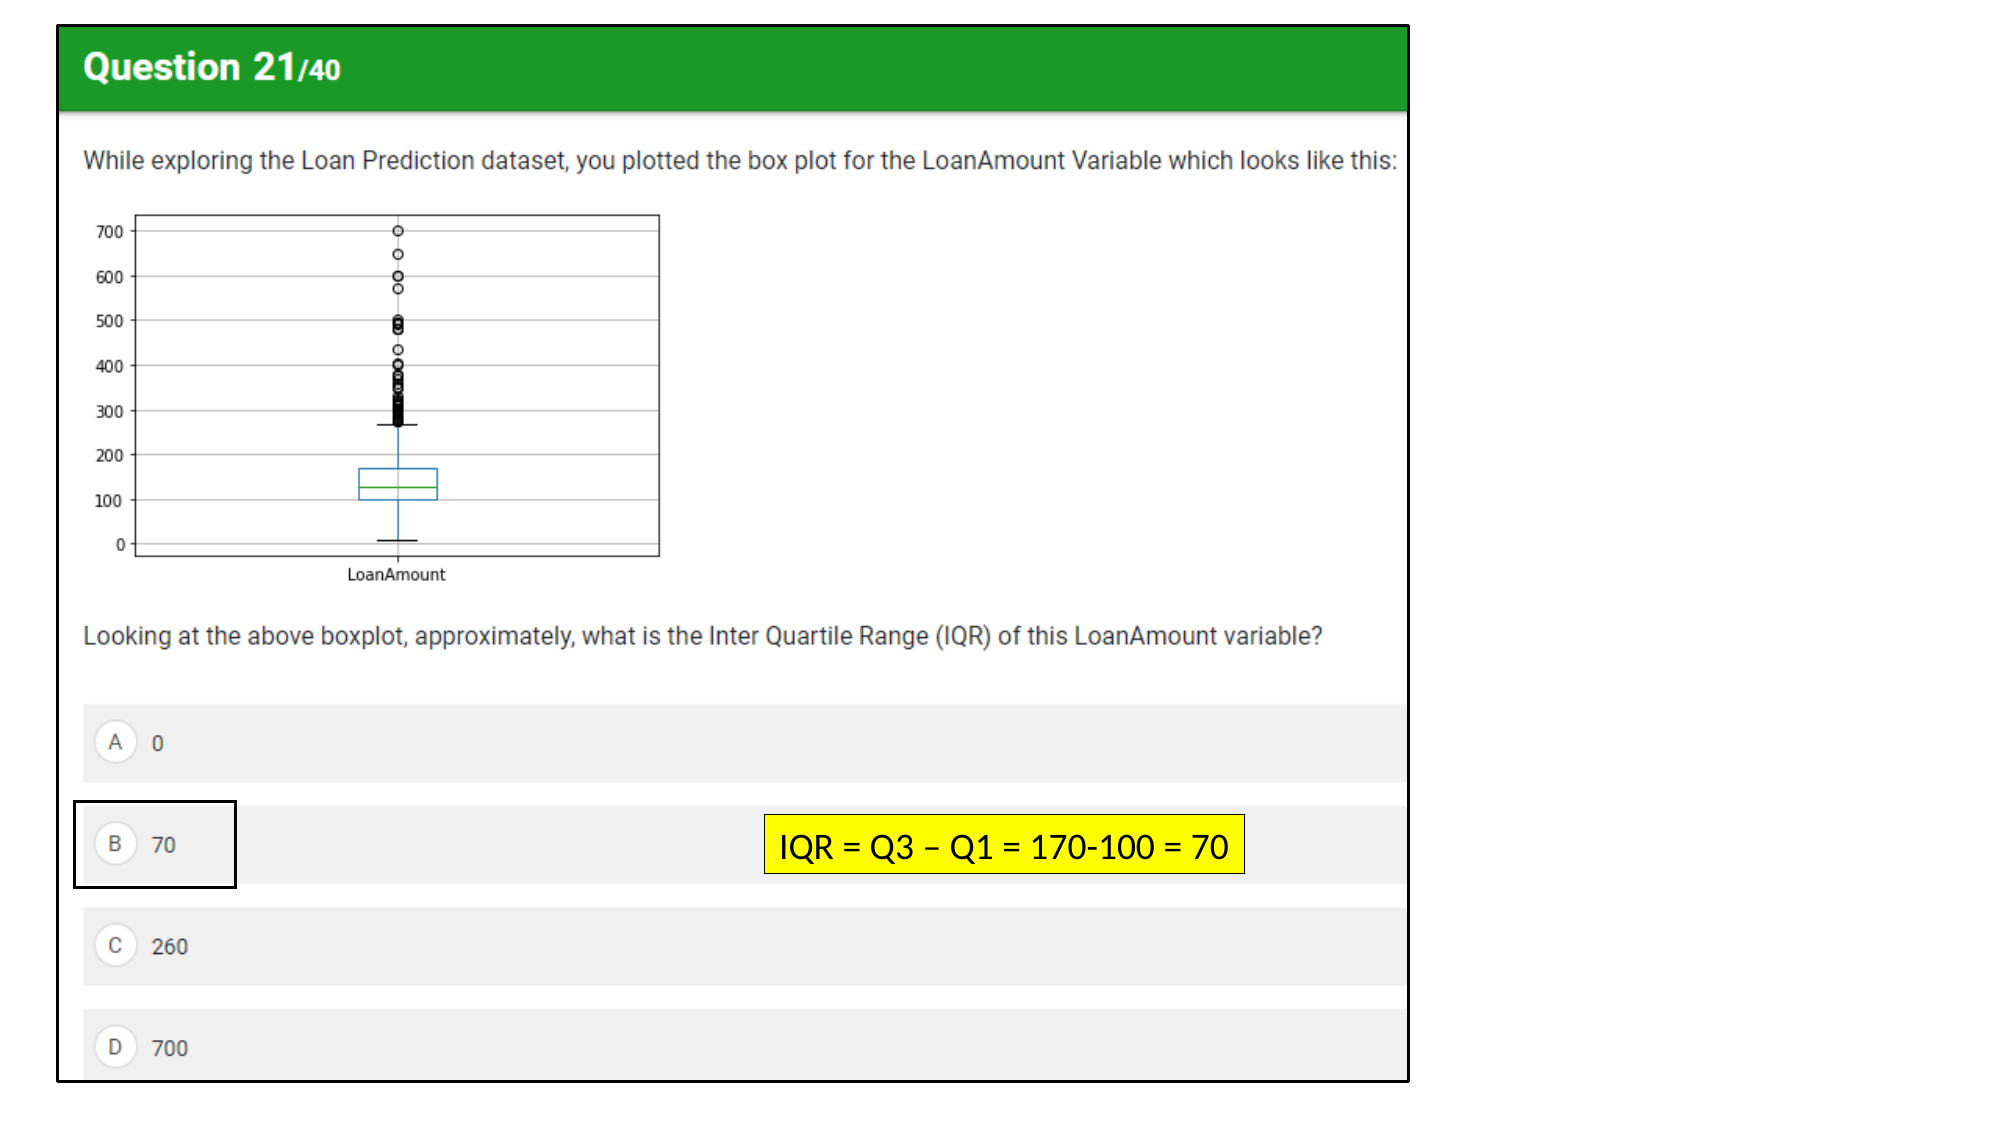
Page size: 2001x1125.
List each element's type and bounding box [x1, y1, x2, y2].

picture [58, 26, 1408, 1081]
